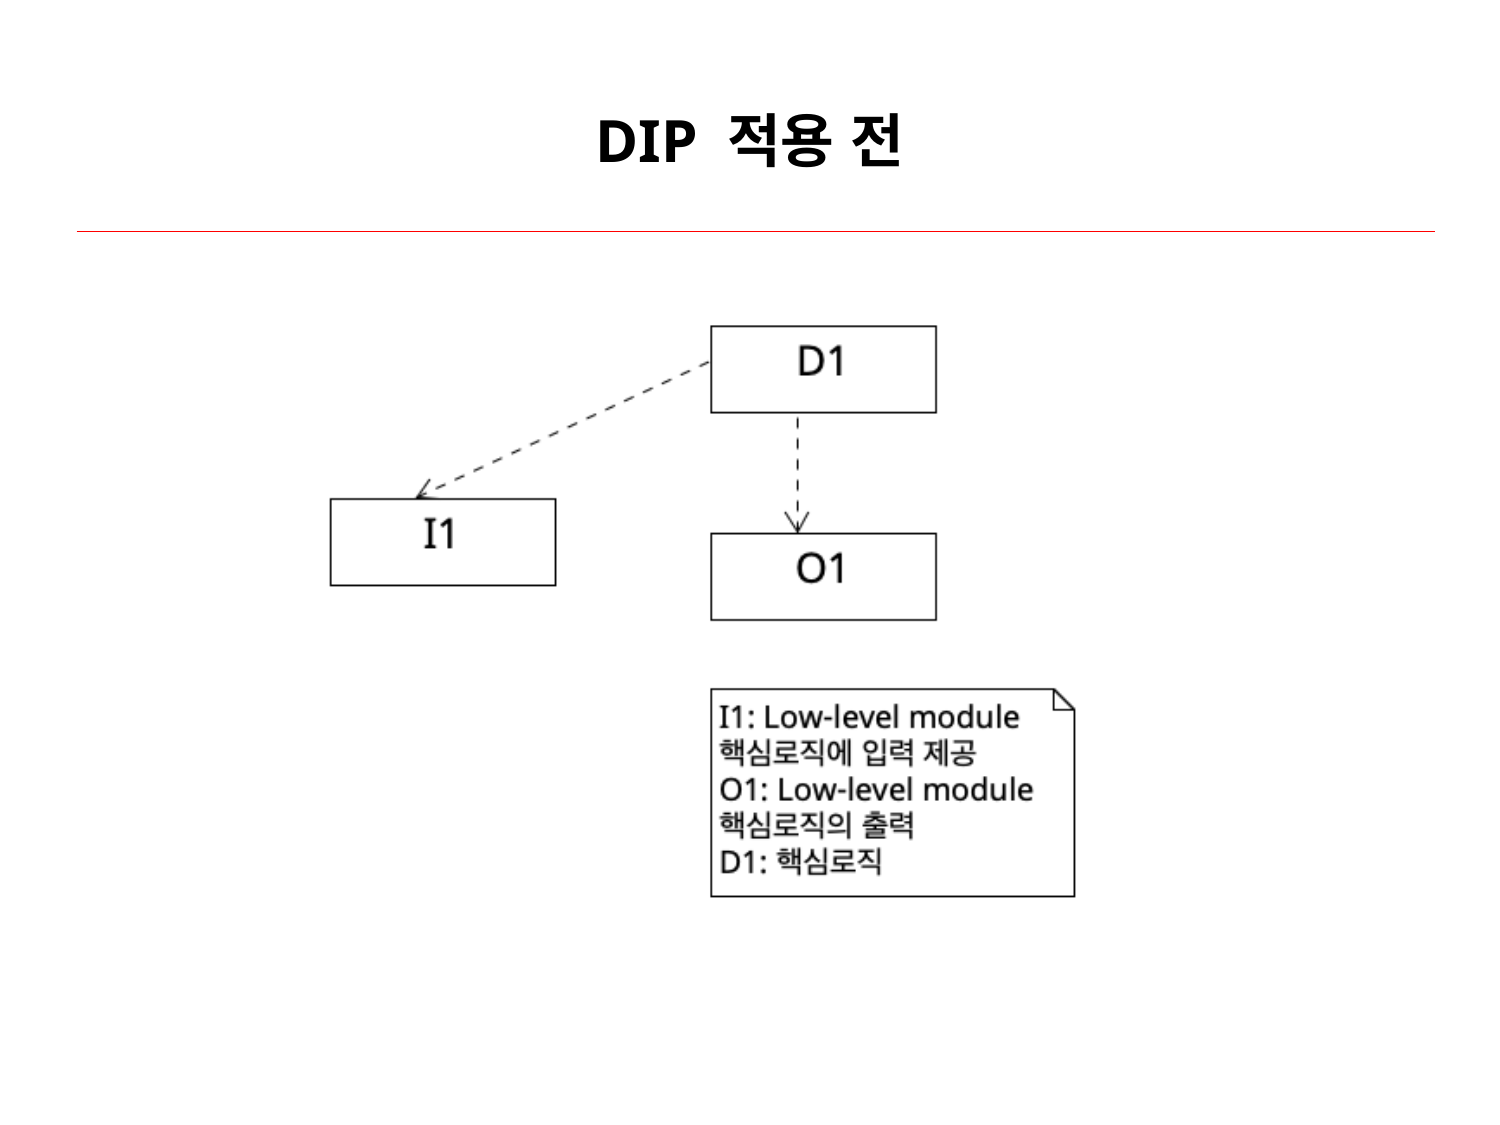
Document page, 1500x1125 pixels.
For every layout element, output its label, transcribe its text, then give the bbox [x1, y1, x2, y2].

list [306, 266, 1195, 1010]
title DIP 적용 전 [75, 45, 1425, 233]
